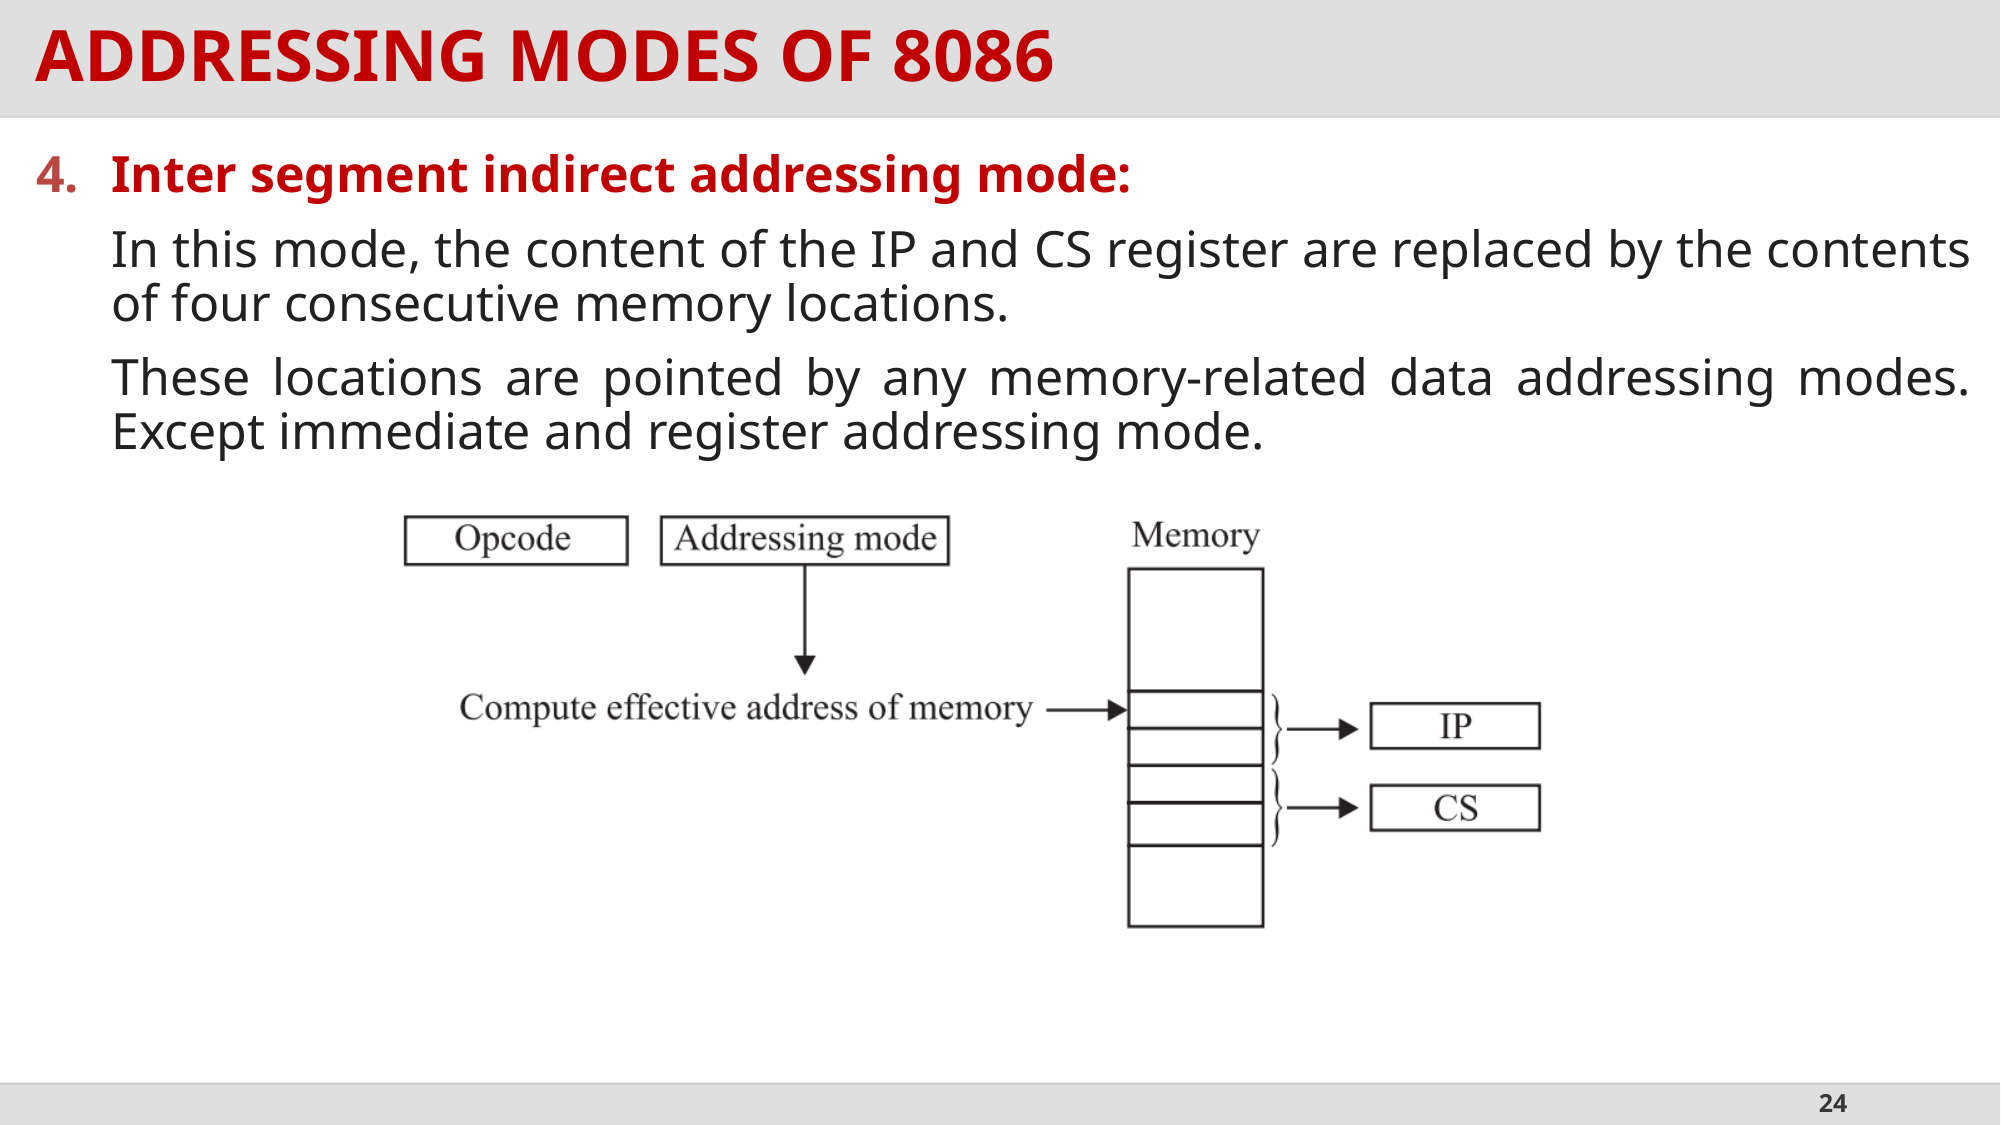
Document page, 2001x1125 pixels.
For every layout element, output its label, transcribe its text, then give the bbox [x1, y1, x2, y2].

title ADDRESSING MODES OF 8086 [0, 0, 2000, 117]
picture [394, 503, 1546, 950]
list Inter segment indirect addressing mode: In this mode, the content of the IP and CS register are replaced by the contents of four consecutive memory locations. These locations are pointed by any memory-related data addressing modes. Except immediate and register addressing mode. [21, 141, 1988, 1063]
